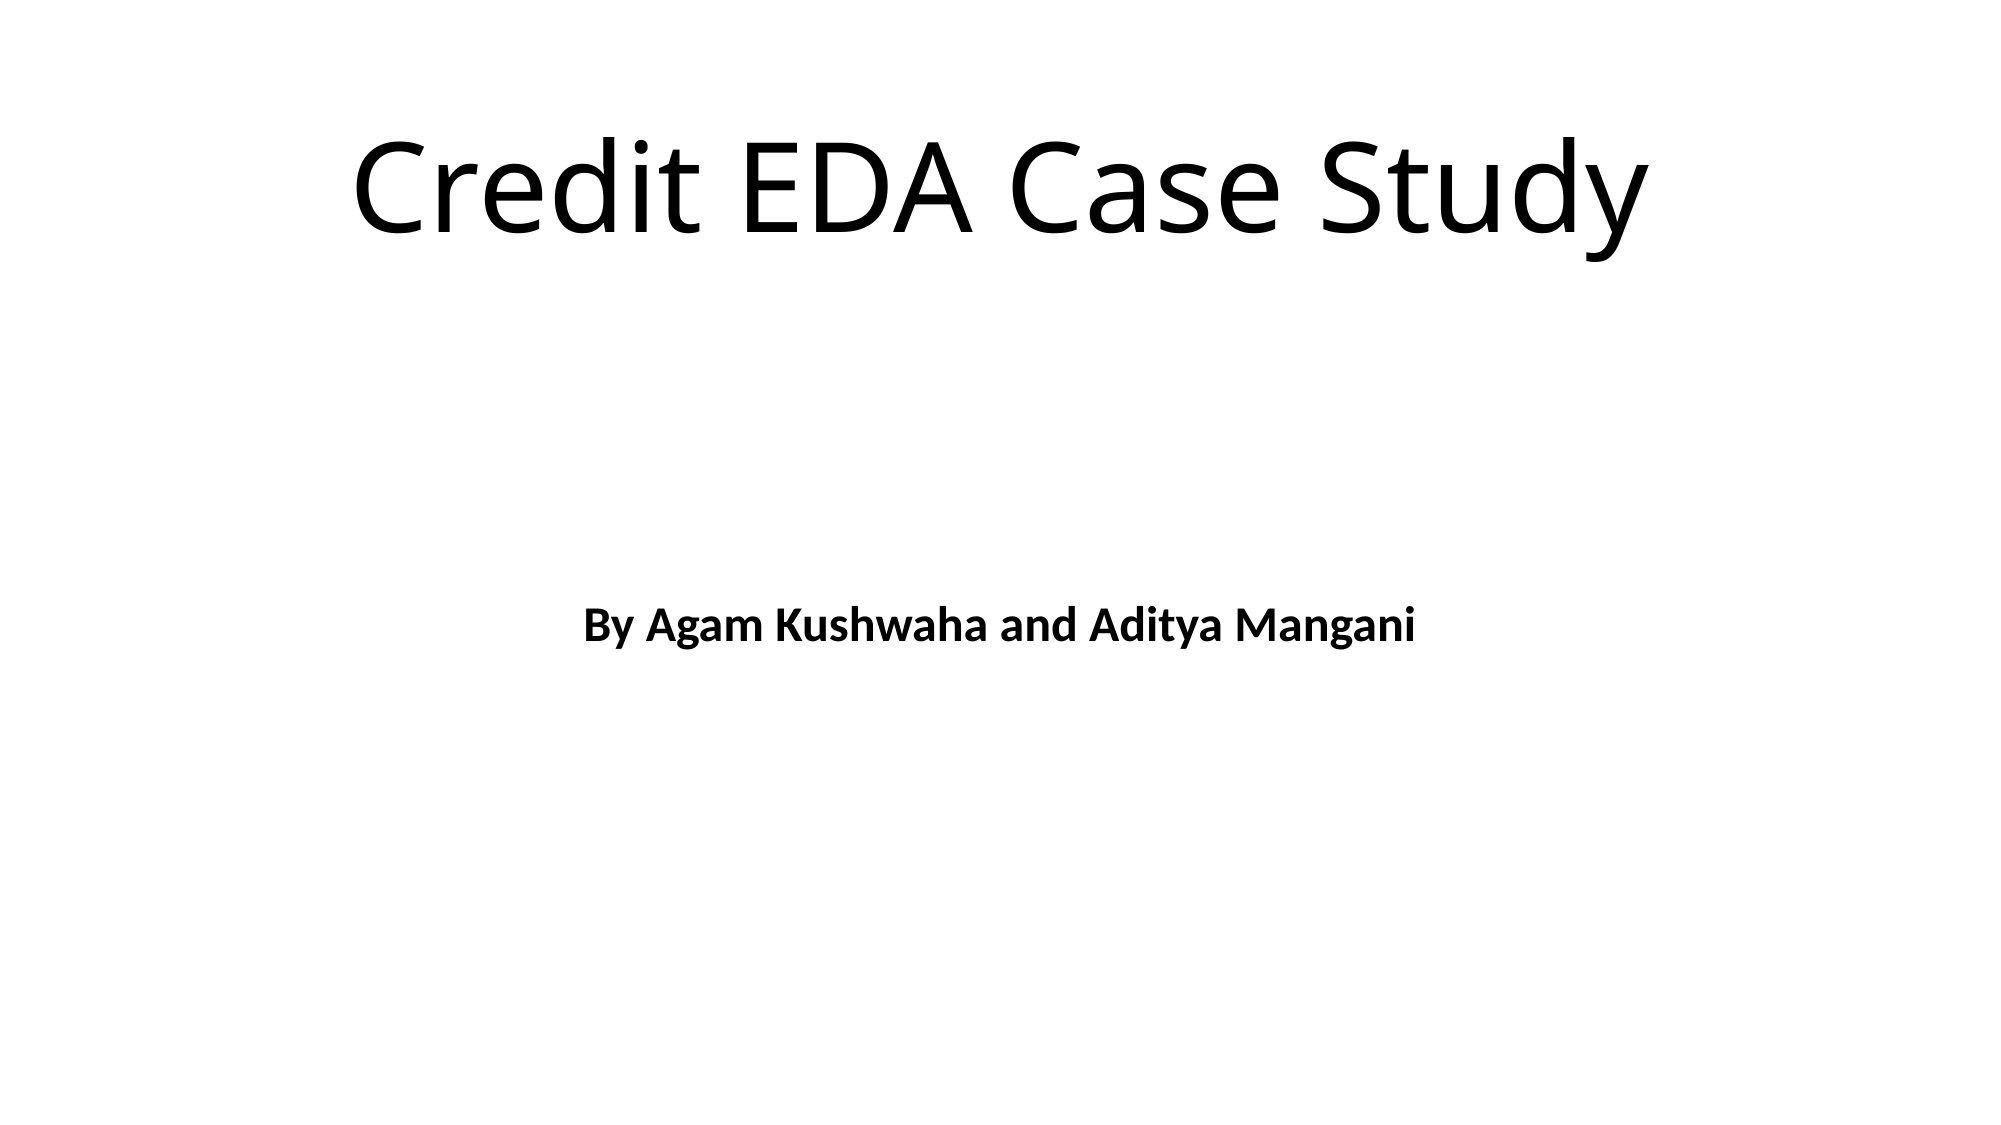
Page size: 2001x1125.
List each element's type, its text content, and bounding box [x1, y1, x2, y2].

title Credit EDA Case Study [249, 10, 1750, 403]
subtitle By Agam Kushwaha and Aditya Mangani [249, 590, 1750, 863]
